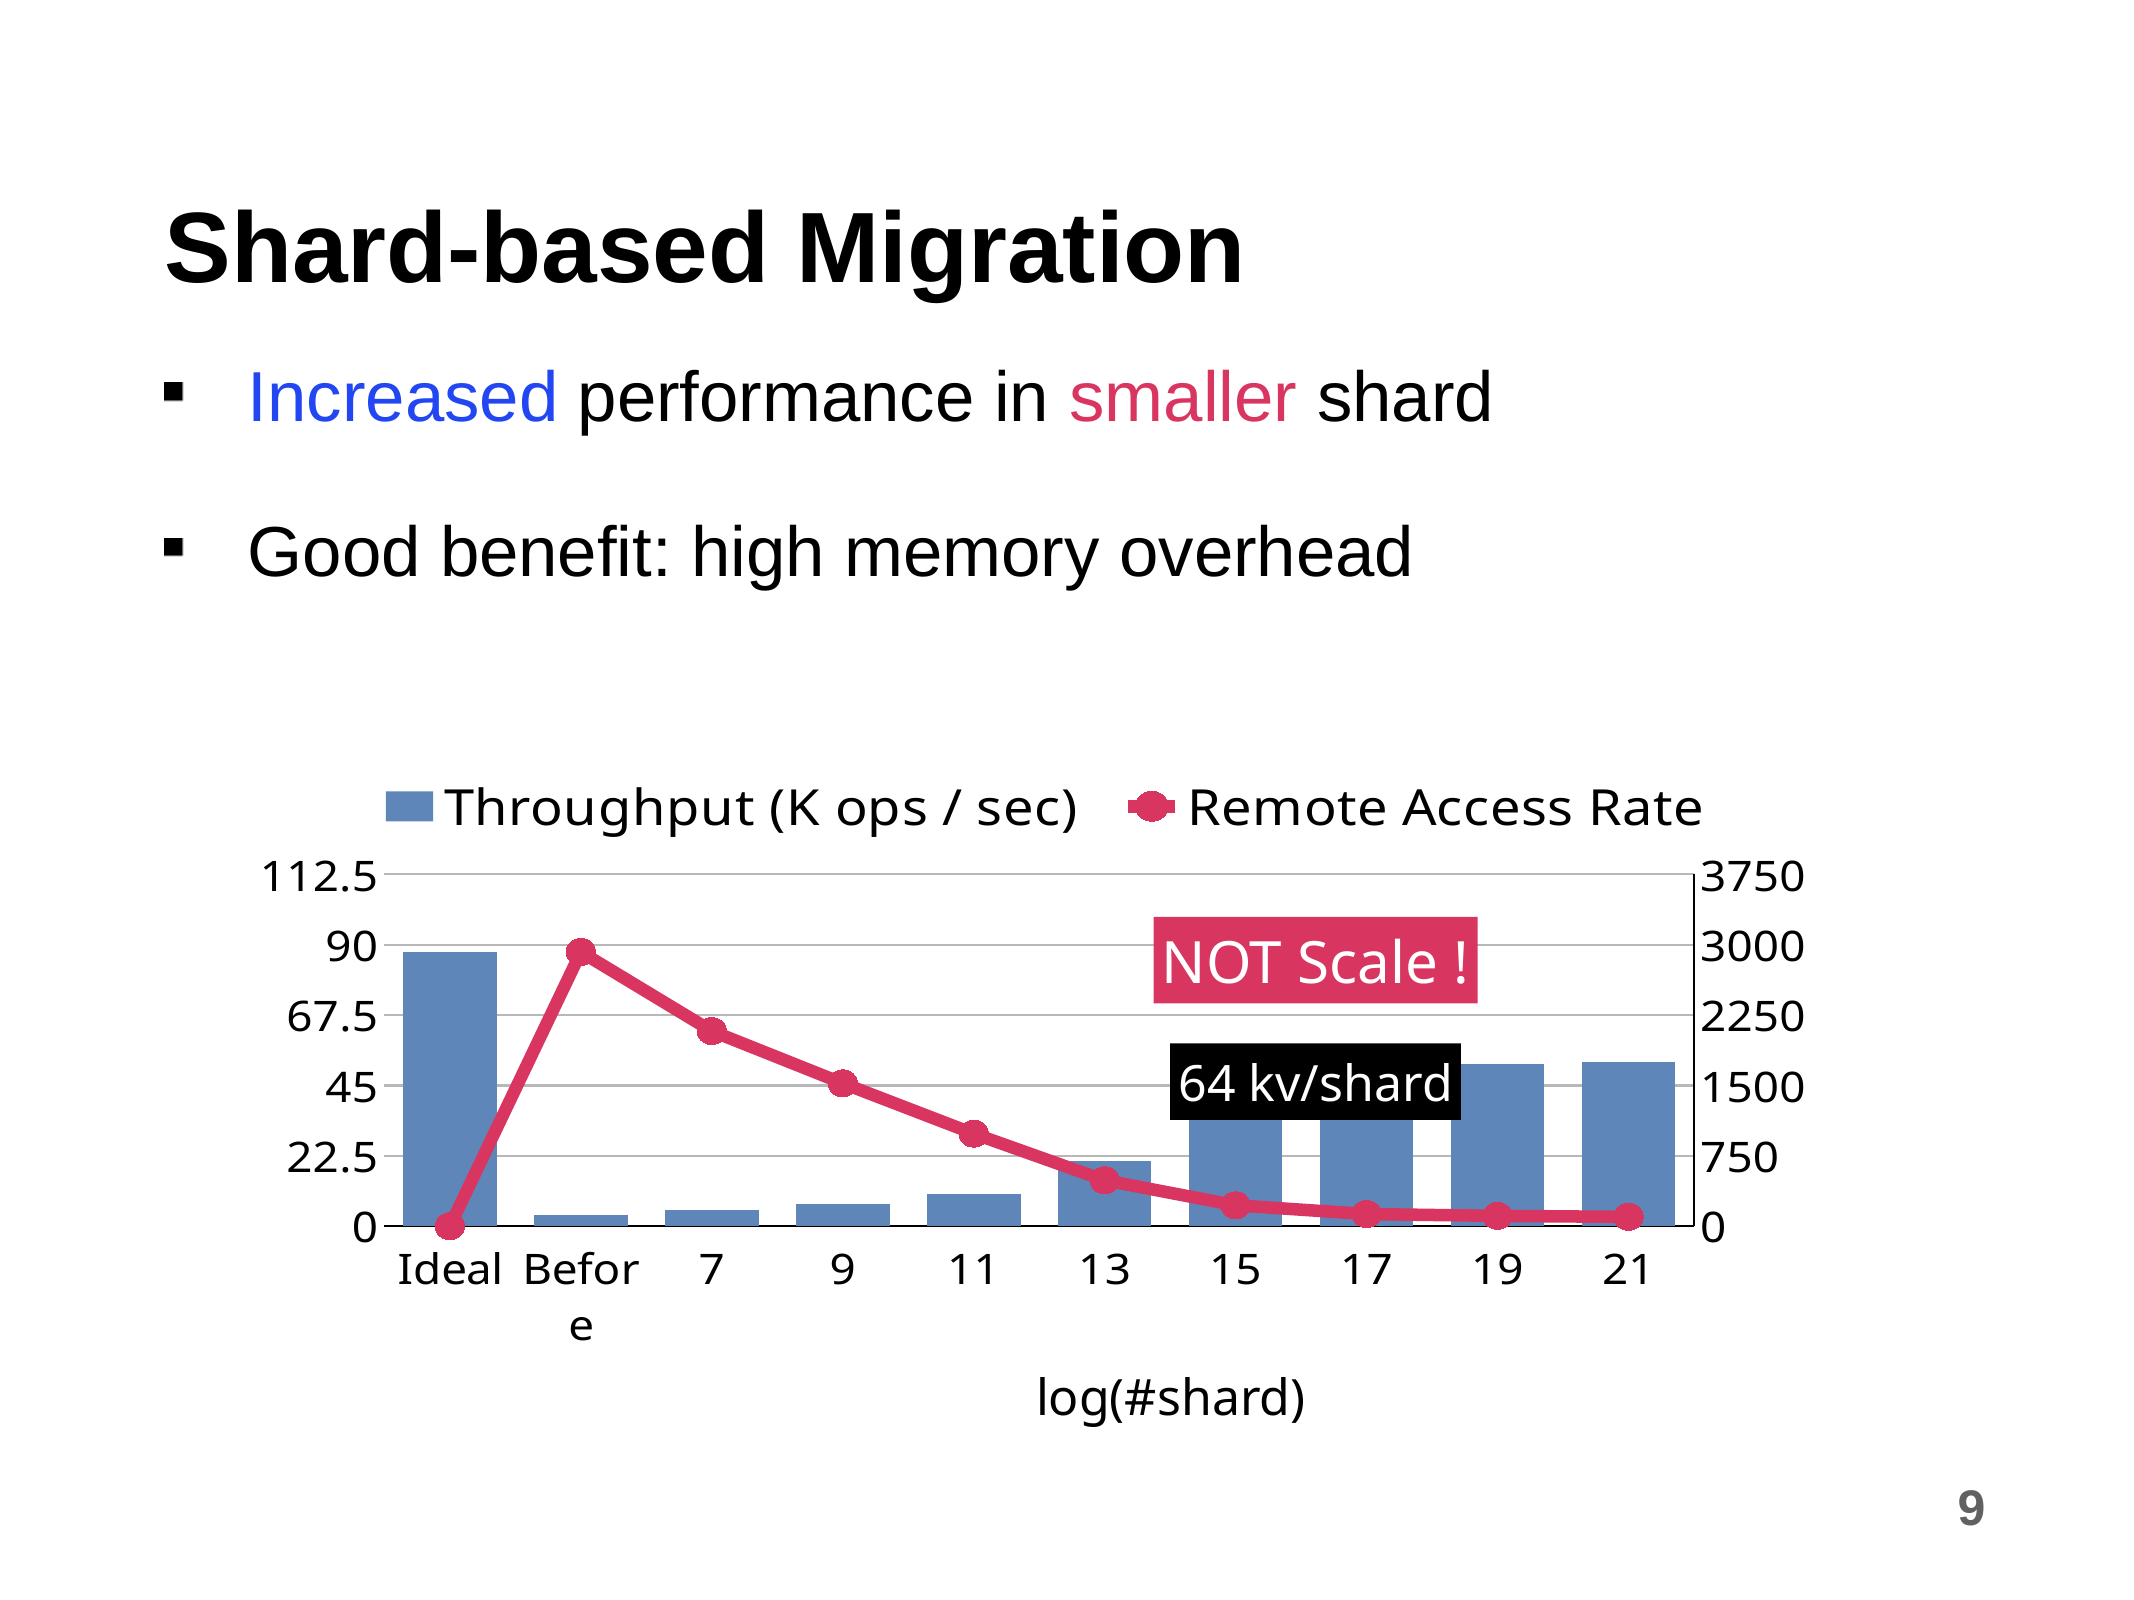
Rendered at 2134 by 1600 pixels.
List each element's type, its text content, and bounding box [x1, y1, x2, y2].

picture [164, 538, 184, 557]
picture [164, 382, 184, 402]
list Increased performance in smaller shard Good benefit: high memory overhead [155, 357, 1978, 770]
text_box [255, 769, 1837, 1434]
slide_number 9 [1947, 1466, 1996, 1545]
title Shard-based Migration [155, 41, 2105, 397]
